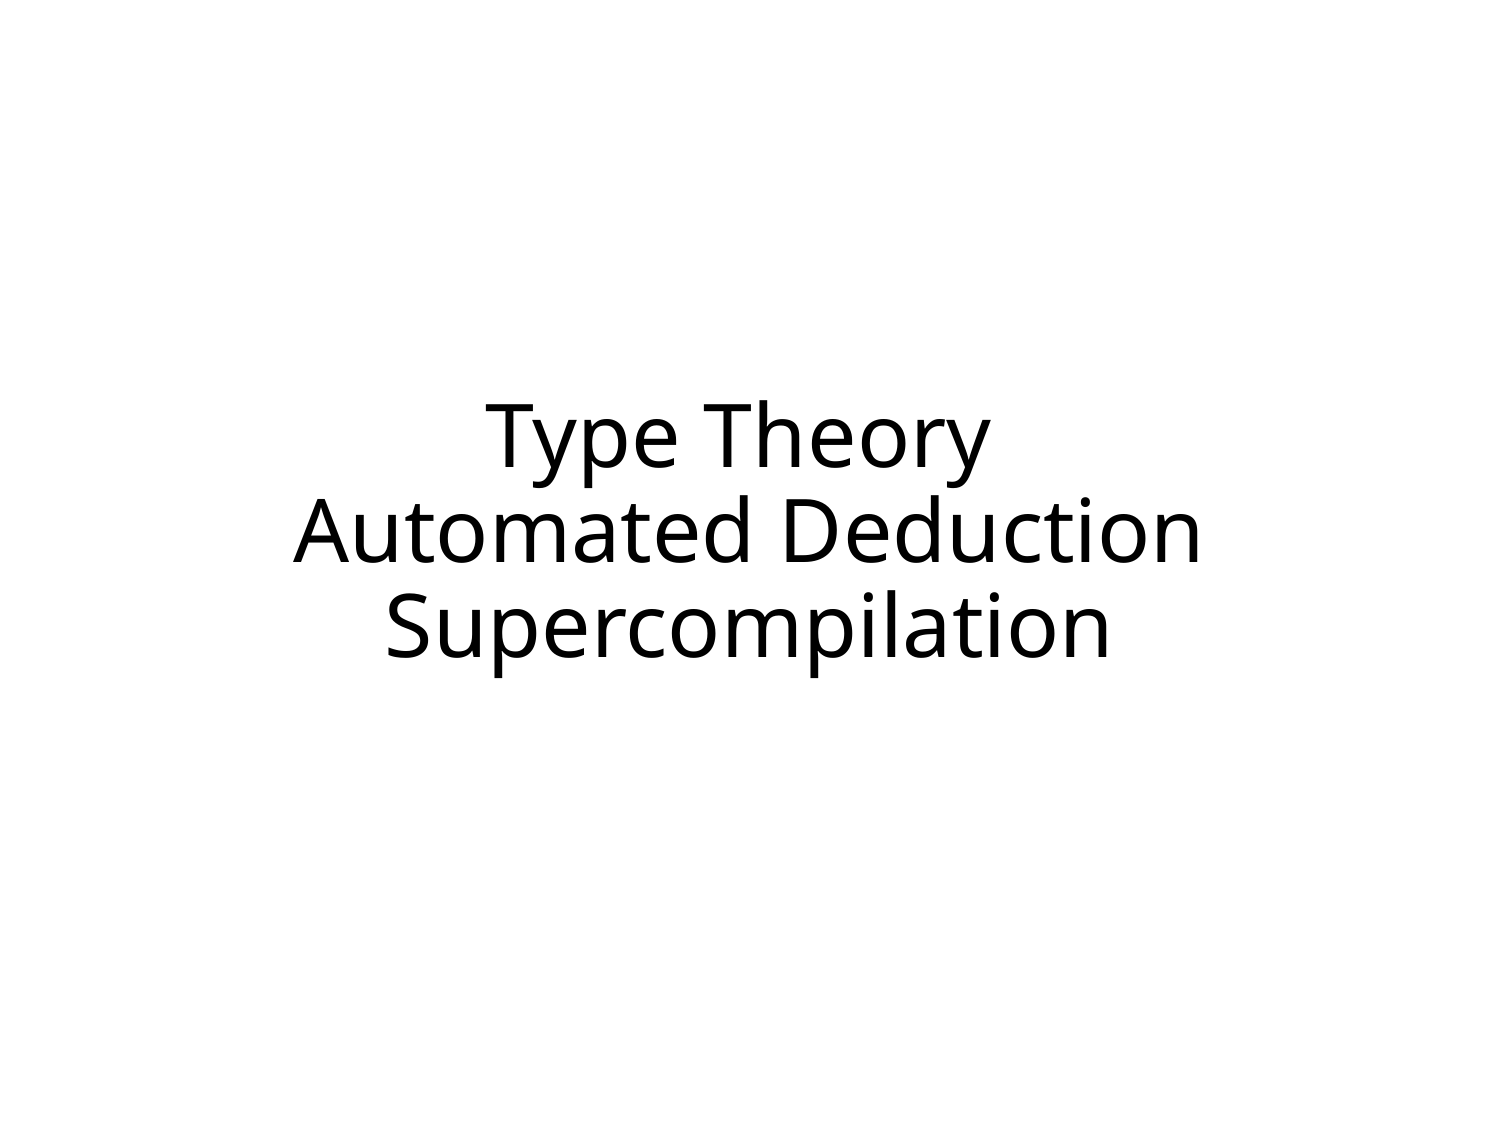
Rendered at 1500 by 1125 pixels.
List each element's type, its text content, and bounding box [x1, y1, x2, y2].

title Type Theory Automated Deduction Supercompilation [103, 384, 1397, 685]
